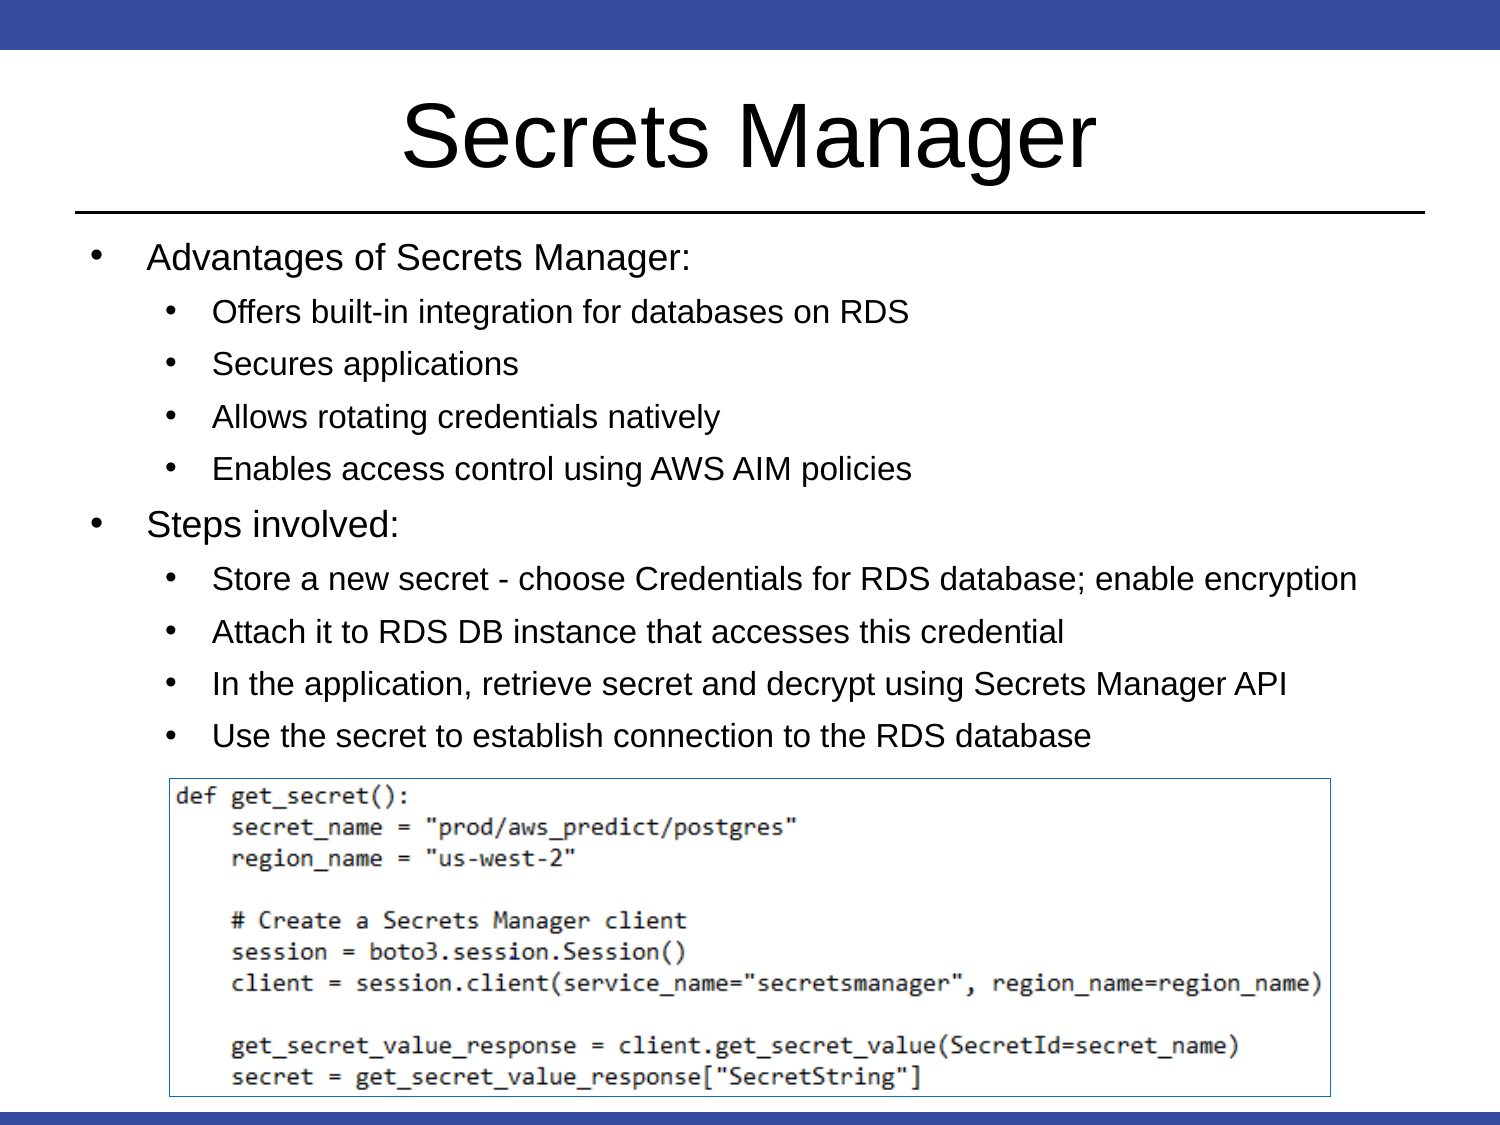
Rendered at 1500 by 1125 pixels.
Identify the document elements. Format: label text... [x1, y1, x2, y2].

title Secrets Manager [75, 37, 1425, 224]
picture [169, 778, 1331, 1097]
list Advantages of Secrets Manager: Offers built-in integration for databases on RDS Secures applications Allows rotating credentials natively Enables access control using AWS AIM policies Steps involved: Store a new secret - choose Credentials for RDS database; enable encryption Attach it to RDS DB instance that accesses this credential In the application, retrieve secret and decrypt using Secrets Manager API Use the secret to establish connection to the RDS database [75, 224, 1425, 779]
